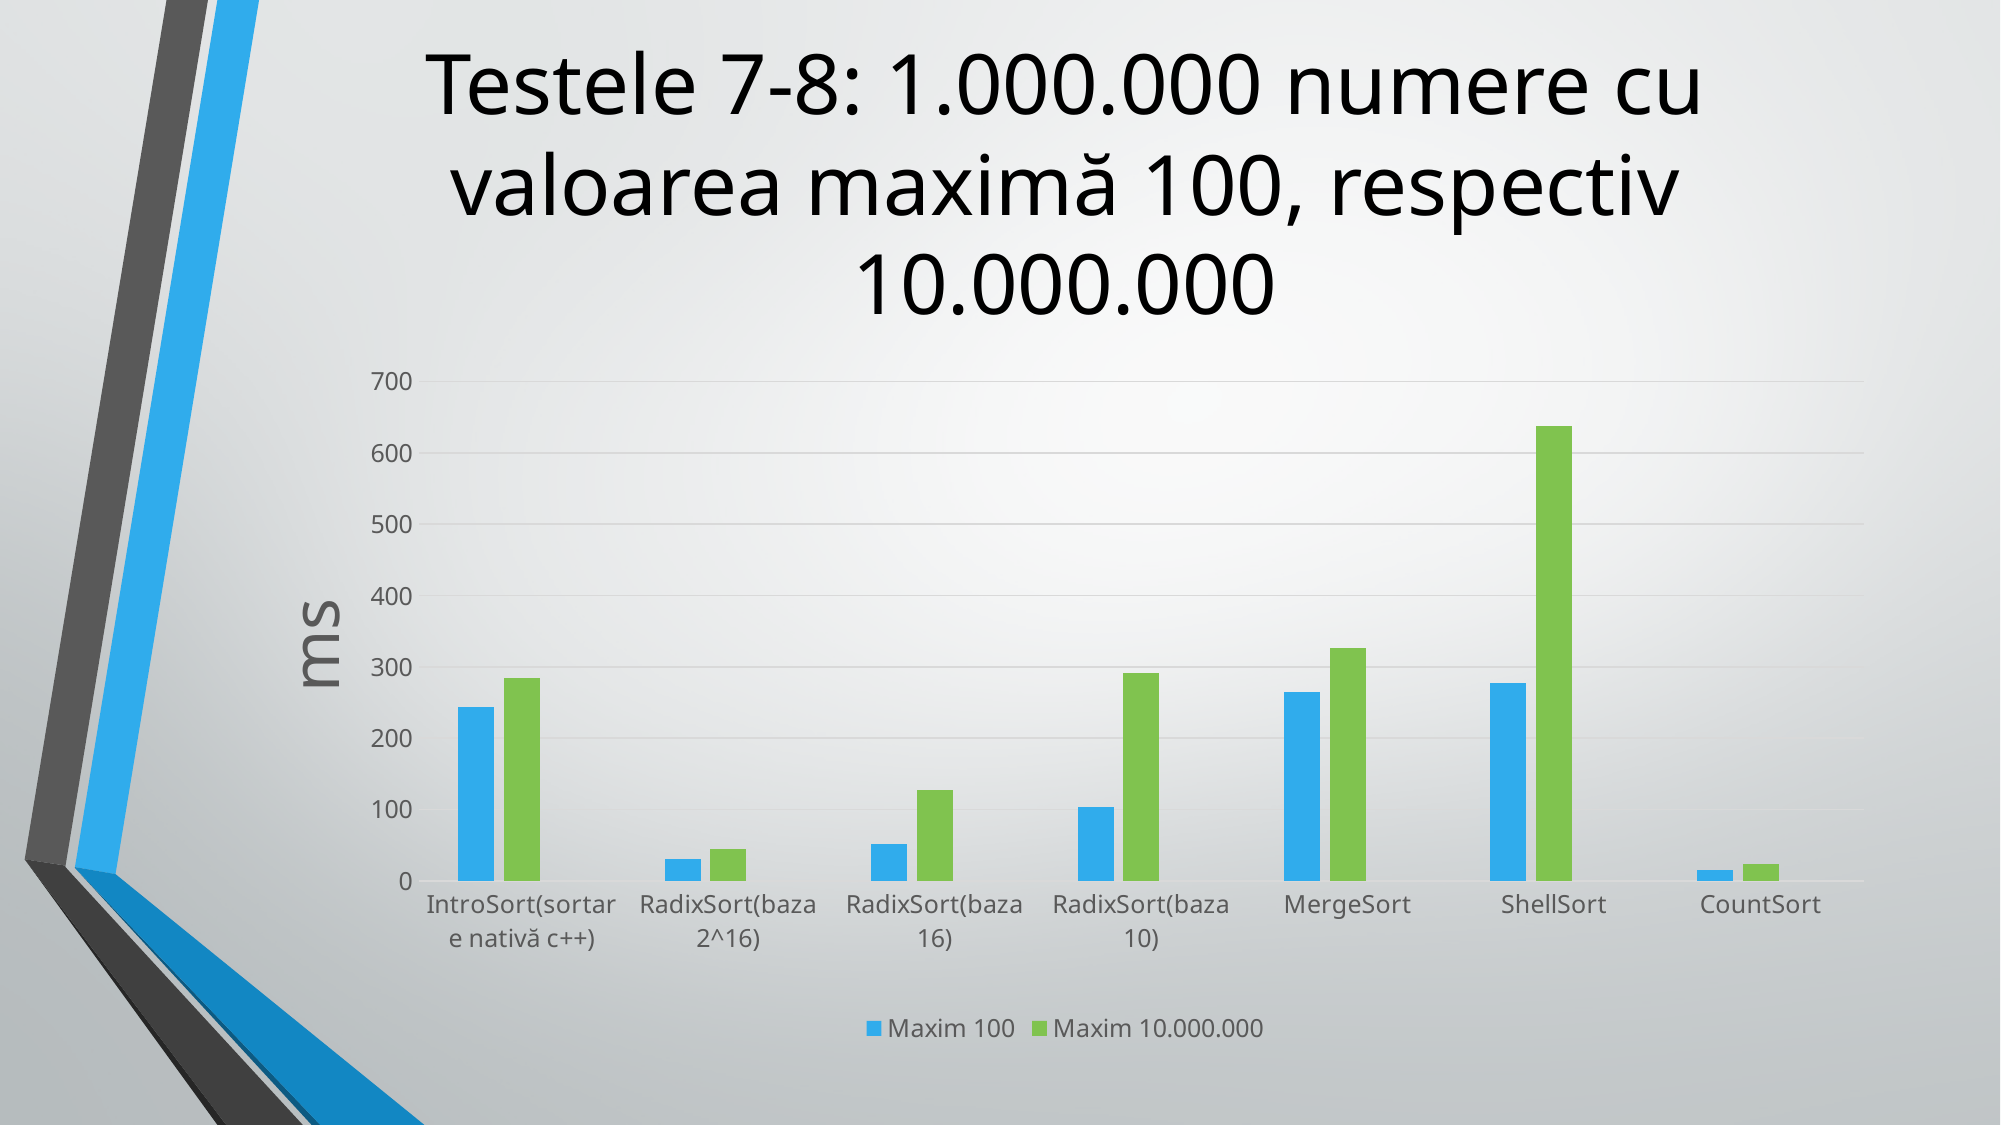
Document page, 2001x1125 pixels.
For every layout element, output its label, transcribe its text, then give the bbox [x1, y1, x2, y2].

chart [243, 289, 1888, 1052]
title Testele 7-8: 1.000.000 numere cu valoarea maximă 100, respectiv 10.000.000 [243, 73, 1887, 289]
